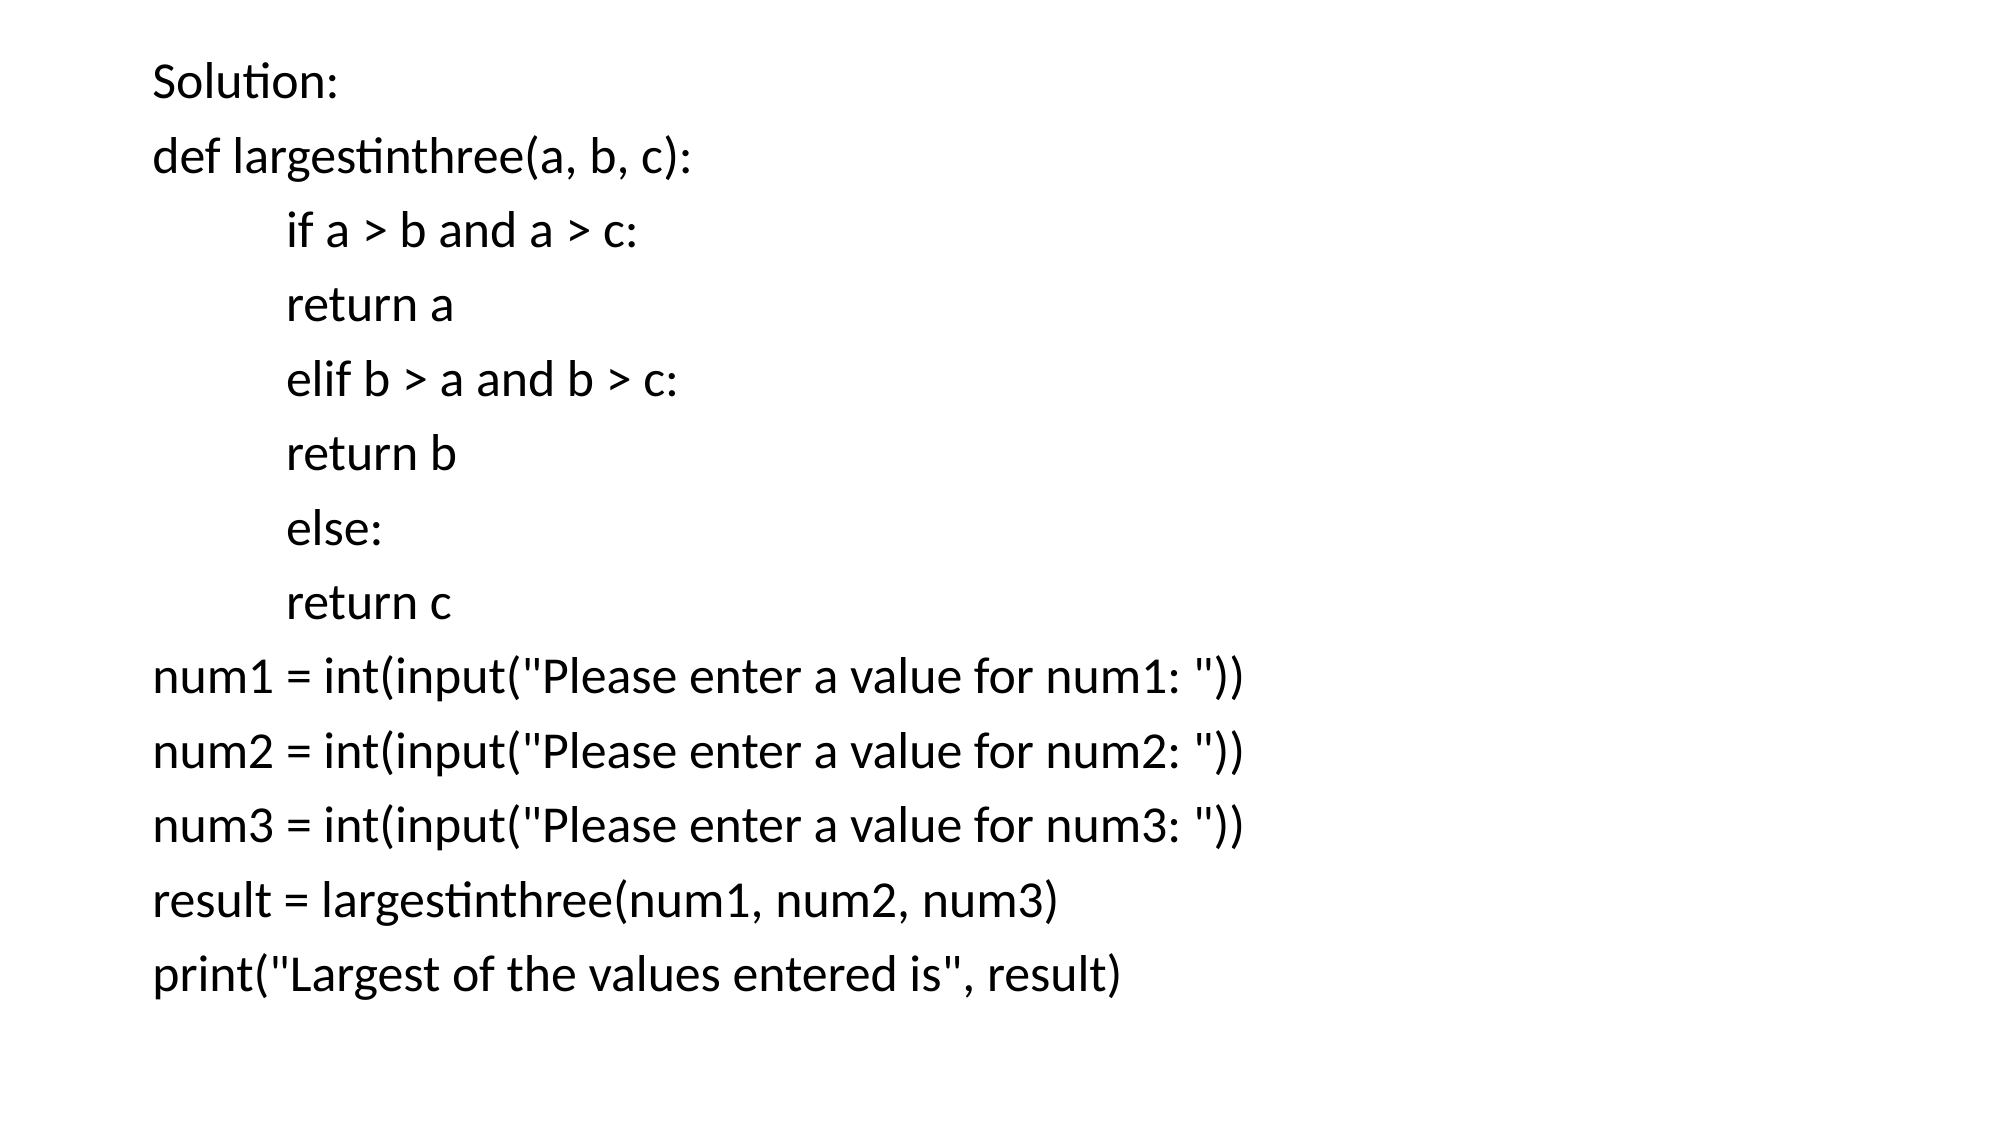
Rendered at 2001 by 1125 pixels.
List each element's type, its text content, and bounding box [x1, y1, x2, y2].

list Solution: def largestinthree(a, b, c): if a > b and a > c: return a elif b > a and b > c: return b else: return c num1 = int(input("Please enter a value for num1: ")) num2 = int(input("Please enter a value for num2: ")) num3 = int(input("Please enter a value for num3: ")) result = largestinthree(num1, num2, num3) print("Largest of the values entered is", result) [137, 46, 1863, 1014]
